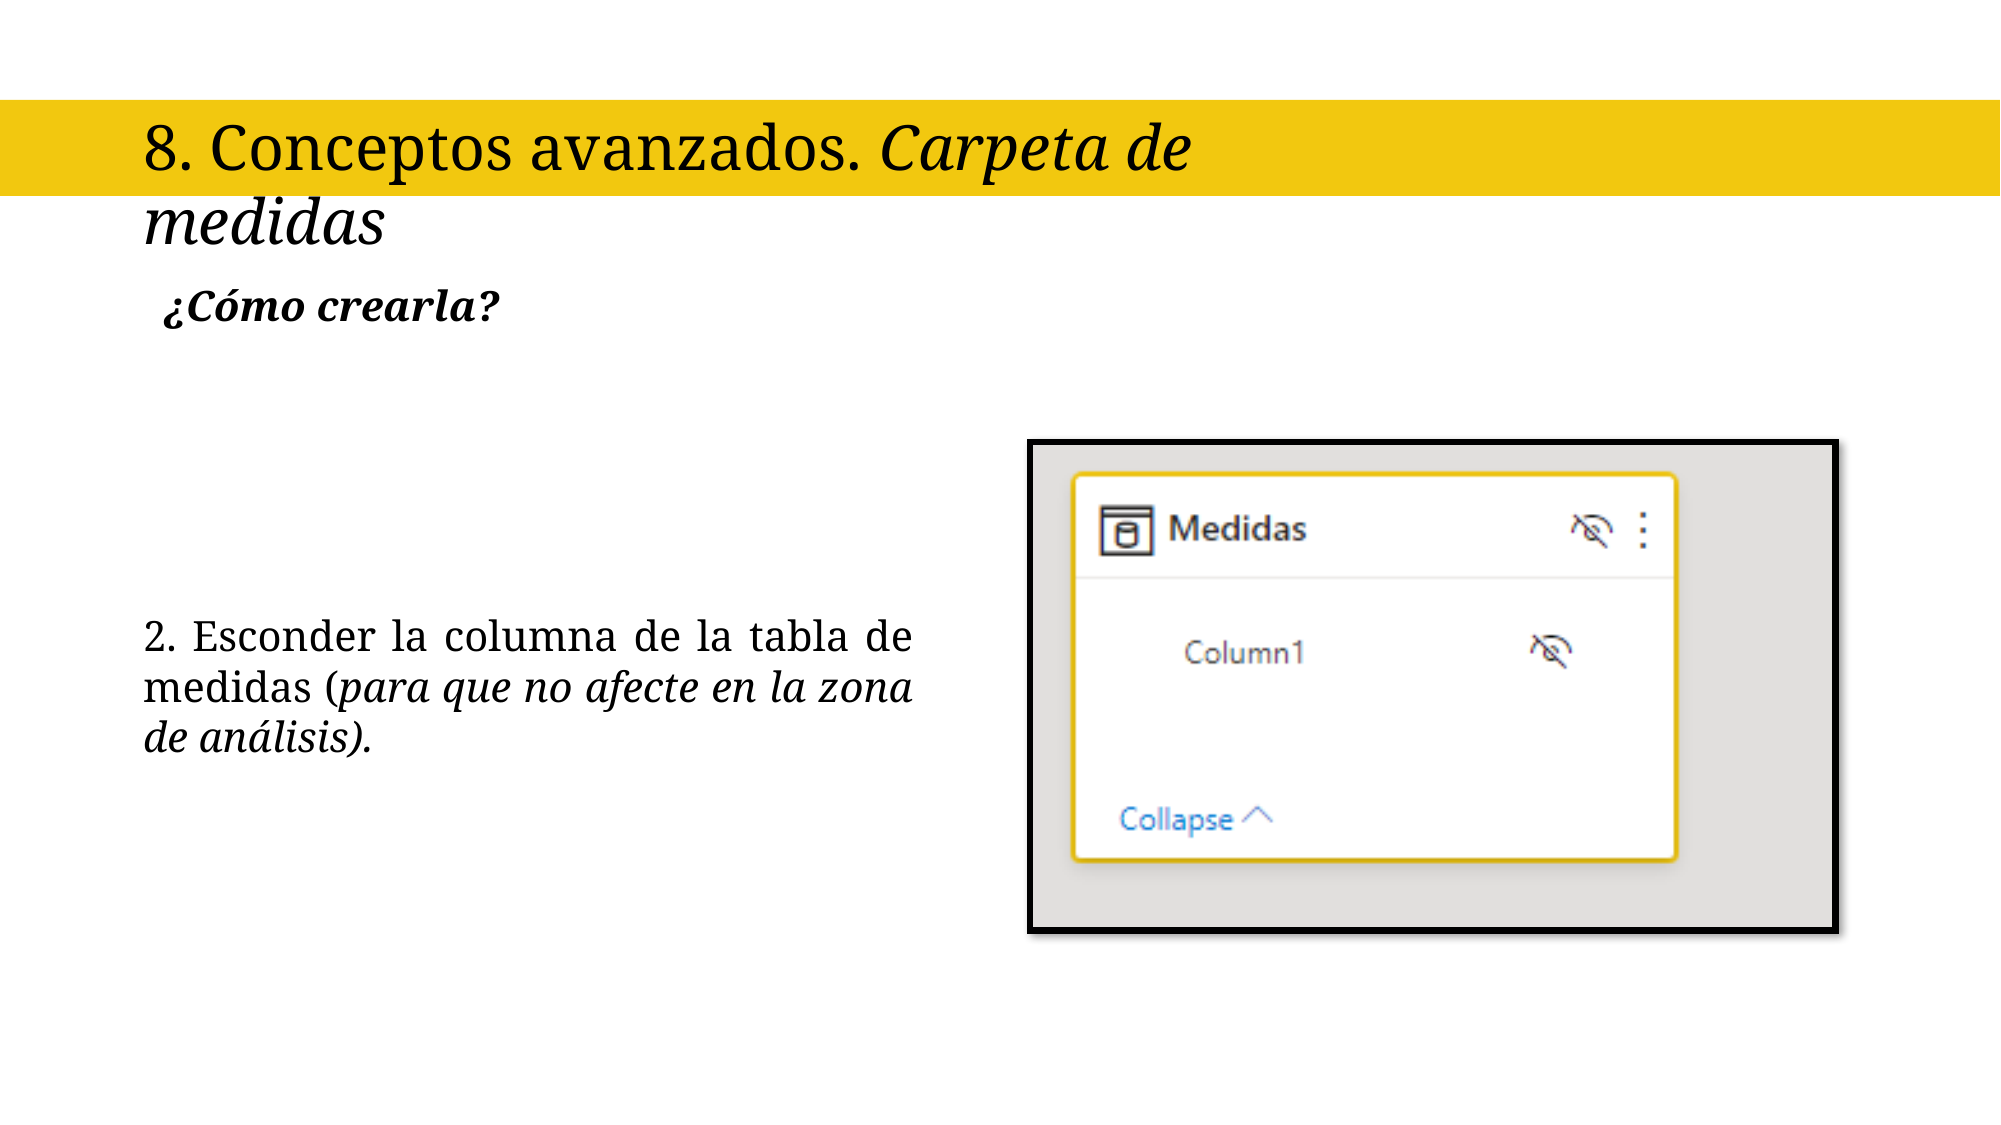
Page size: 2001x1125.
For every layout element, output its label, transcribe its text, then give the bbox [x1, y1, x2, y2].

text_box [1433, 99, 2000, 196]
text_box 8. Conceptos avanzados. Carpeta de medidas [128, 99, 1433, 265]
picture [1032, 444, 1833, 928]
text_box ¿Cómo crearla? [148, 272, 1842, 338]
text_box [0, 99, 128, 196]
text_box 2. Esconder la columna de la tabla de medidas (para que no afecte en la zona de análisis). [128, 602, 929, 768]
